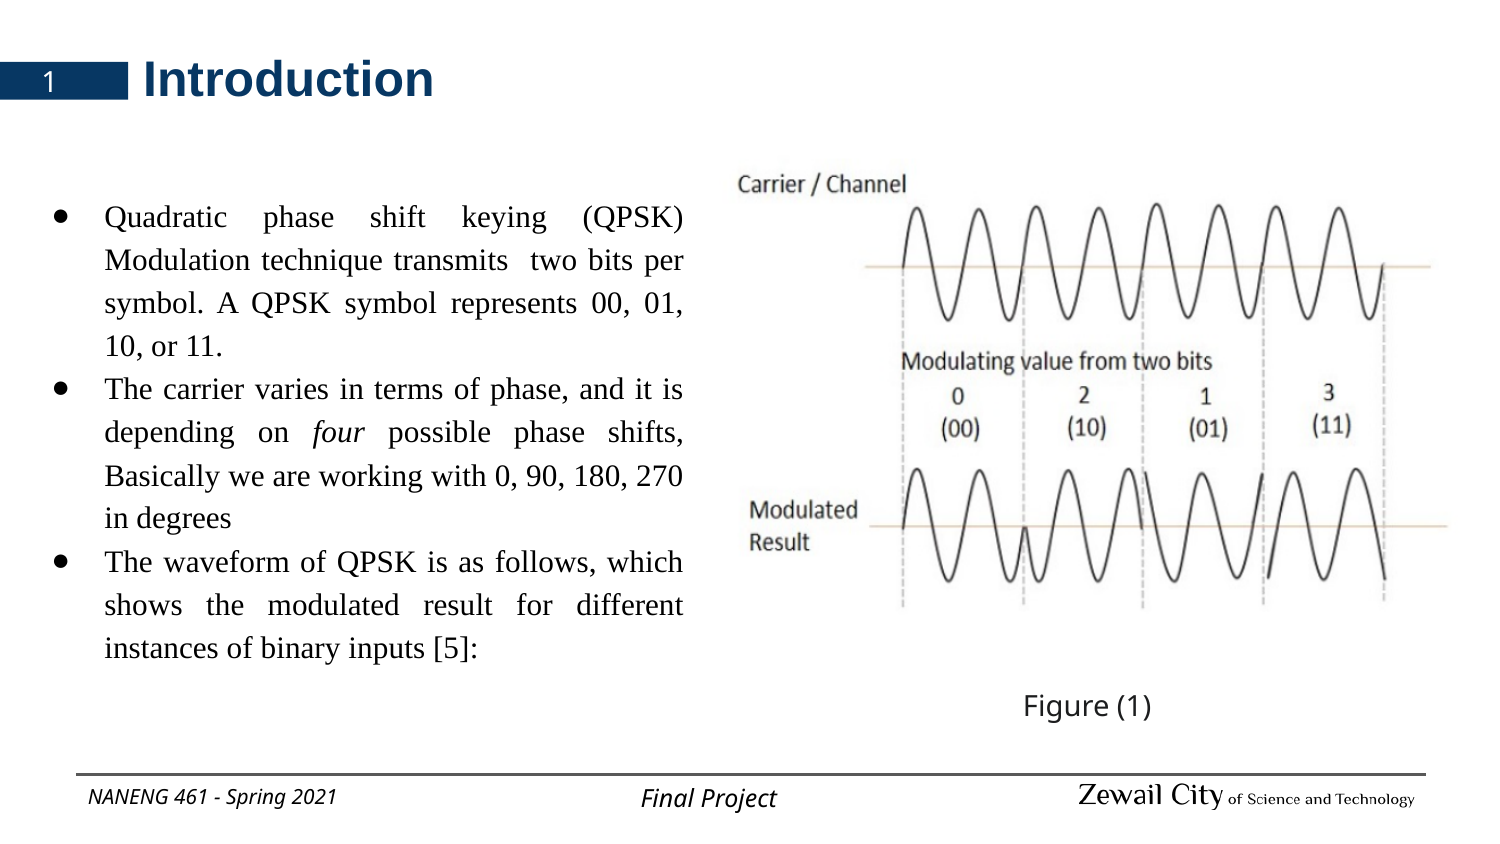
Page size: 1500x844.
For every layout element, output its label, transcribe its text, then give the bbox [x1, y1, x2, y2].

text_box NANENG 461 - Spring 2021 [72, 765, 416, 824]
picture [1068, 762, 1426, 828]
text_box [98, 61, 128, 100]
text_box Introduction [128, 31, 945, 122]
text_box 1 [26, 47, 98, 113]
text_box [0, 61, 26, 100]
text_box Final Project [625, 763, 1066, 774]
text_box Figure (1) [841, 666, 1334, 737]
picture [699, 146, 1476, 643]
text_box Final Project [625, 784, 1063, 828]
text_box Quadratic phase shift keying (QPSK) Modulation technique transmits two bits per symbol. A QPSK symbol represents 00, 01, 10, or 11. The carrier varies in terms of phase, and it is depending on four possible phase shifts, Basically we are working with 0, 90, 180, 270 in degrees The waveform of QPSK is as follows, which shows the modulated result for different instances of binary inputs [5]: [14, 175, 700, 680]
